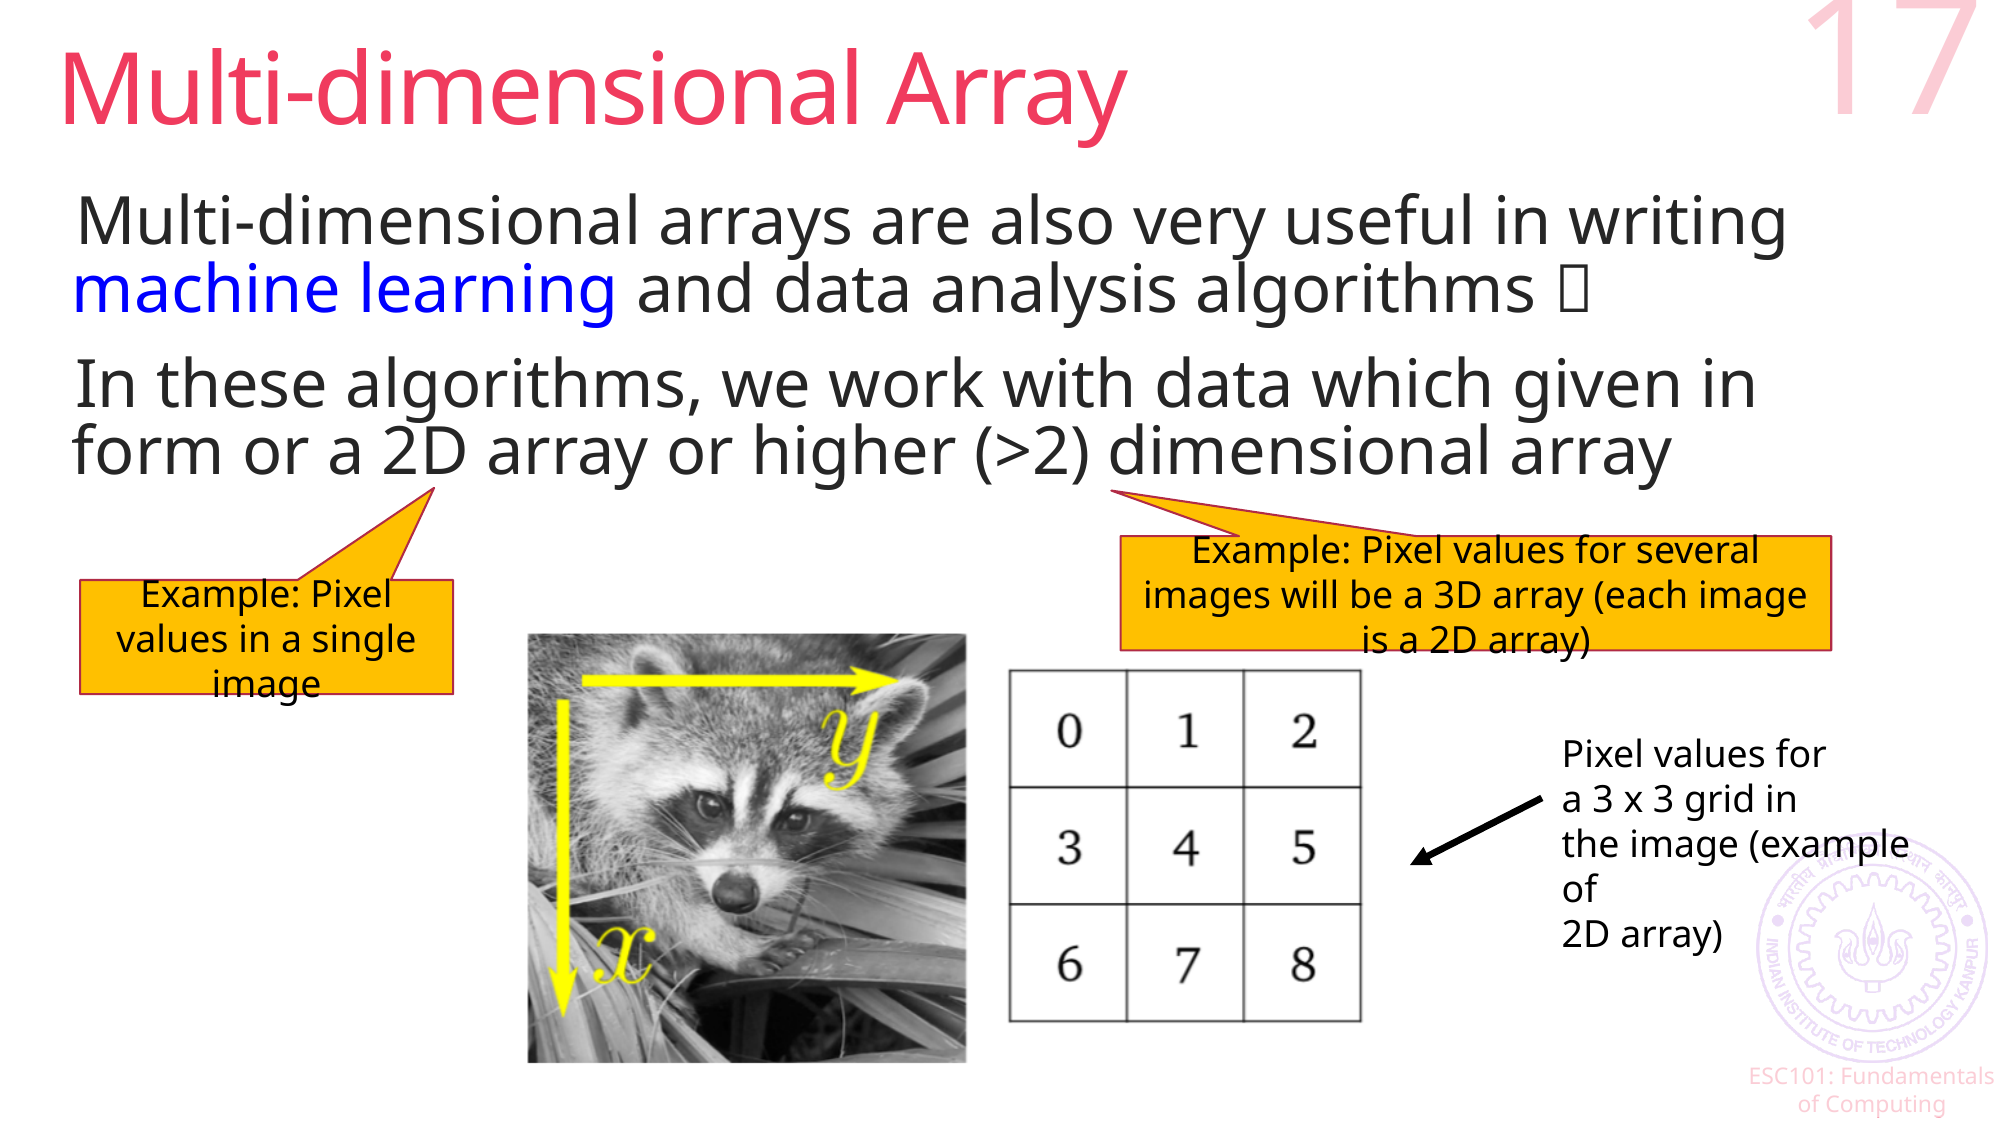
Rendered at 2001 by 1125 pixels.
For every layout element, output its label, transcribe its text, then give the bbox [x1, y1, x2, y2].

title Multi-dimensional Array [41, 5, 1945, 182]
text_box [1409, 797, 1543, 866]
text_box Example: Pixel values in a single image [79, 486, 455, 696]
text_box Example: Pixel values for several images will be a 3D array (each image is a 2D array) [1110, 489, 1833, 652]
text_box Pixel values for a 3 x 3 grid in the image (example of 2D array) [1546, 722, 1935, 962]
picture [480, 616, 1383, 1067]
slide_number 17 [1520, 6, 2000, 183]
list Multi-dimensional arrays are also very useful in writing machine learning and data analysis algorithms  In these algorithms, we work with data which given in form or a 2D array or higher (>2) dimensional array [41, 182, 1945, 1052]
